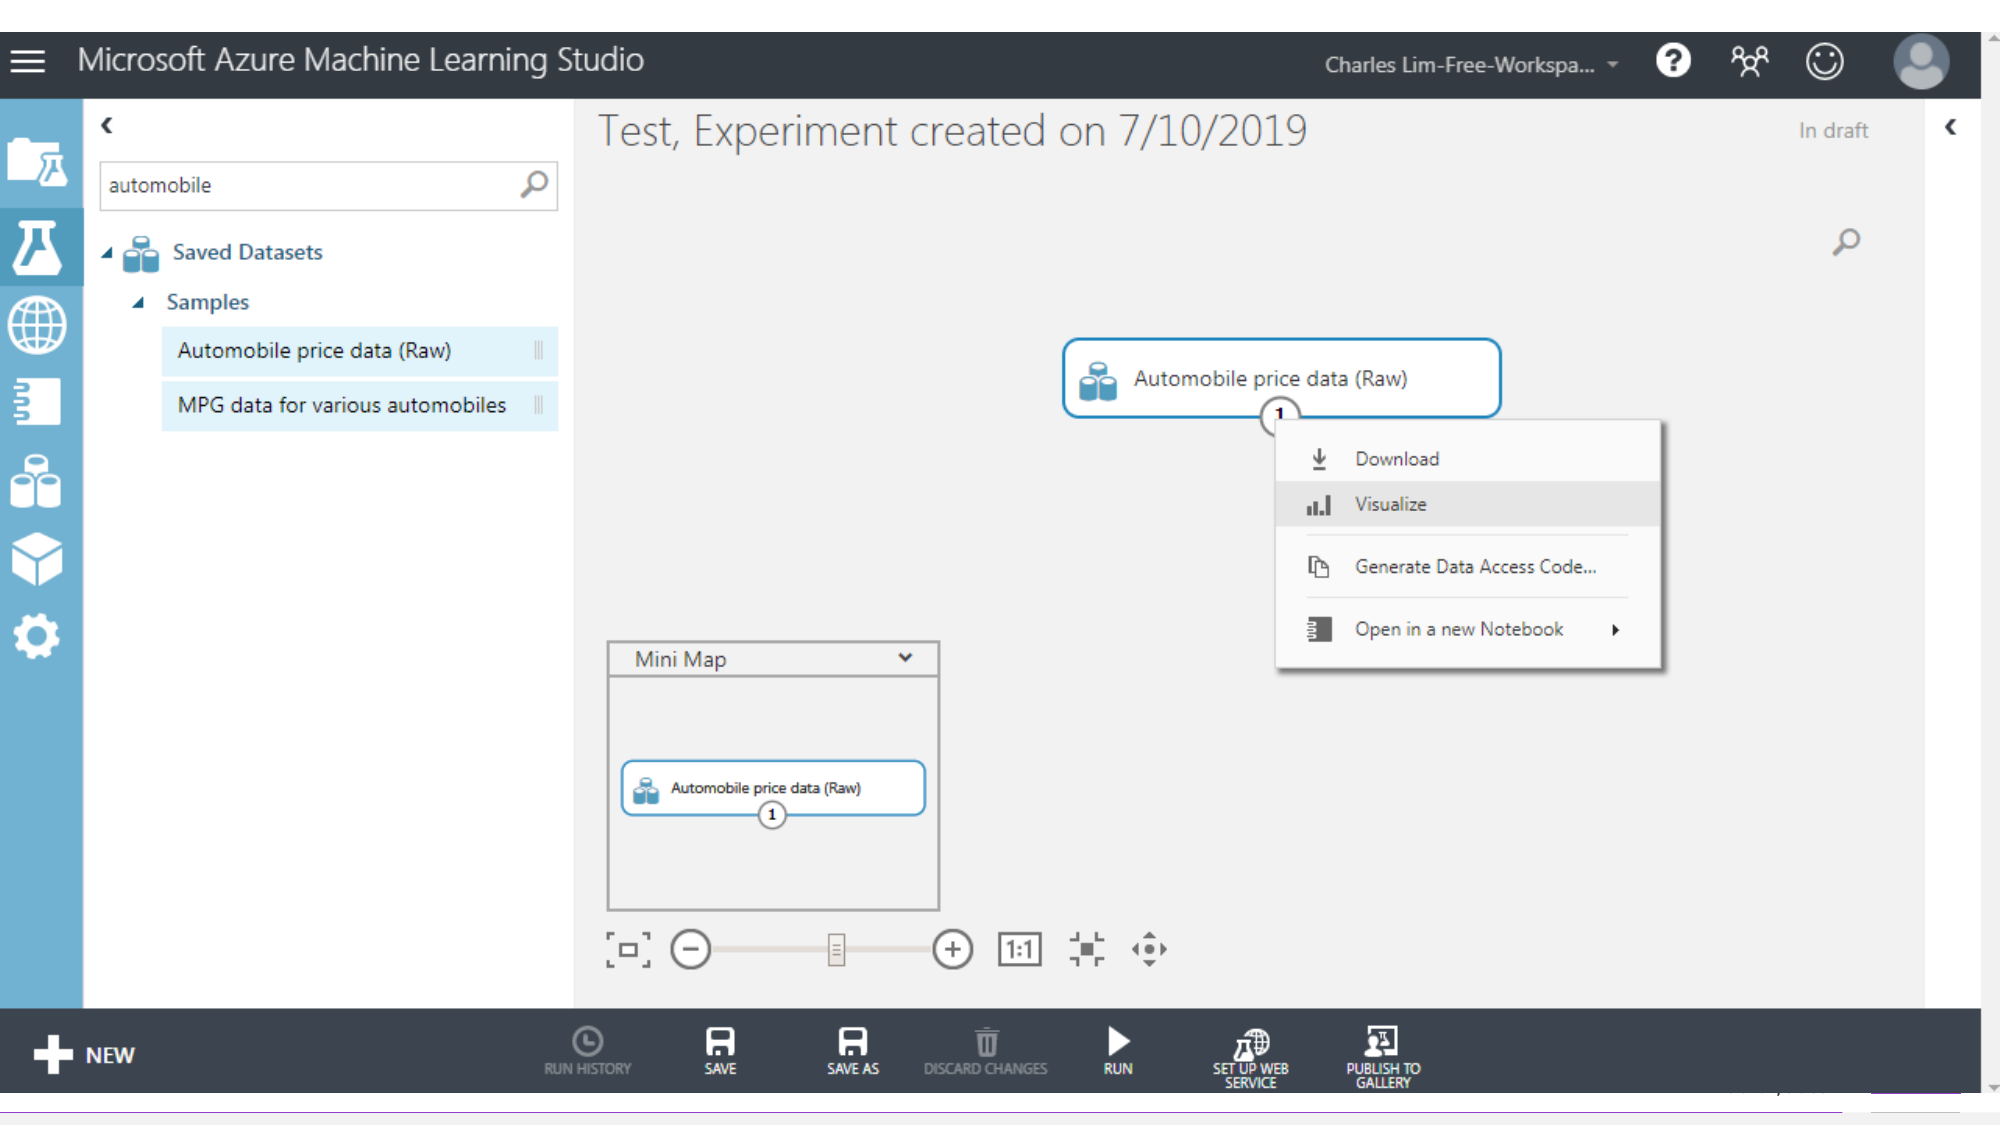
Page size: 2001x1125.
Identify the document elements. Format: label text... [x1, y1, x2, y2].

picture [0, 31, 2000, 1093]
footer Add a footer [1163, 1093, 1838, 1099]
